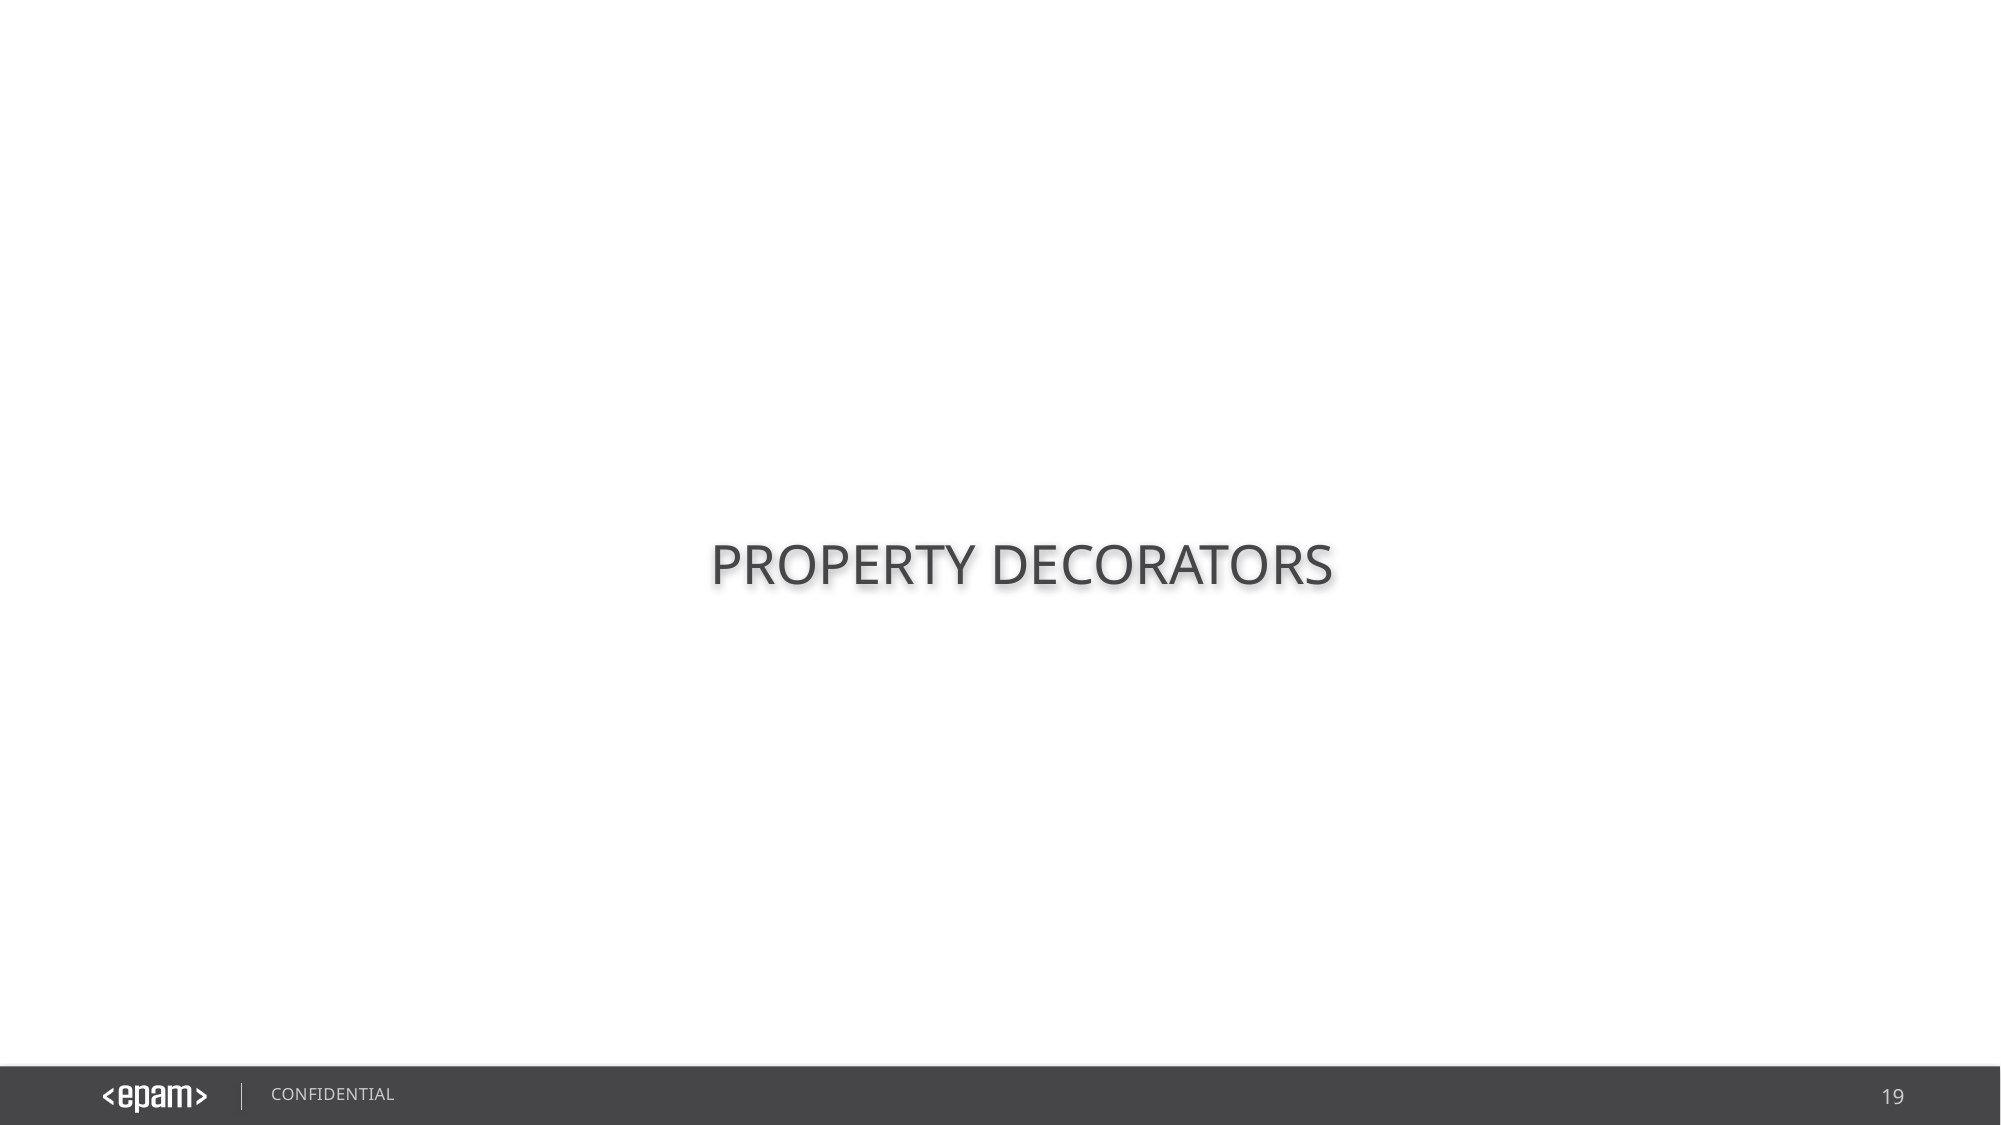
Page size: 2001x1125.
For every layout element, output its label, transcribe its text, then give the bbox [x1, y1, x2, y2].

list Property Decorators [0, 486, 2000, 639]
picture [102, 1085, 207, 1113]
